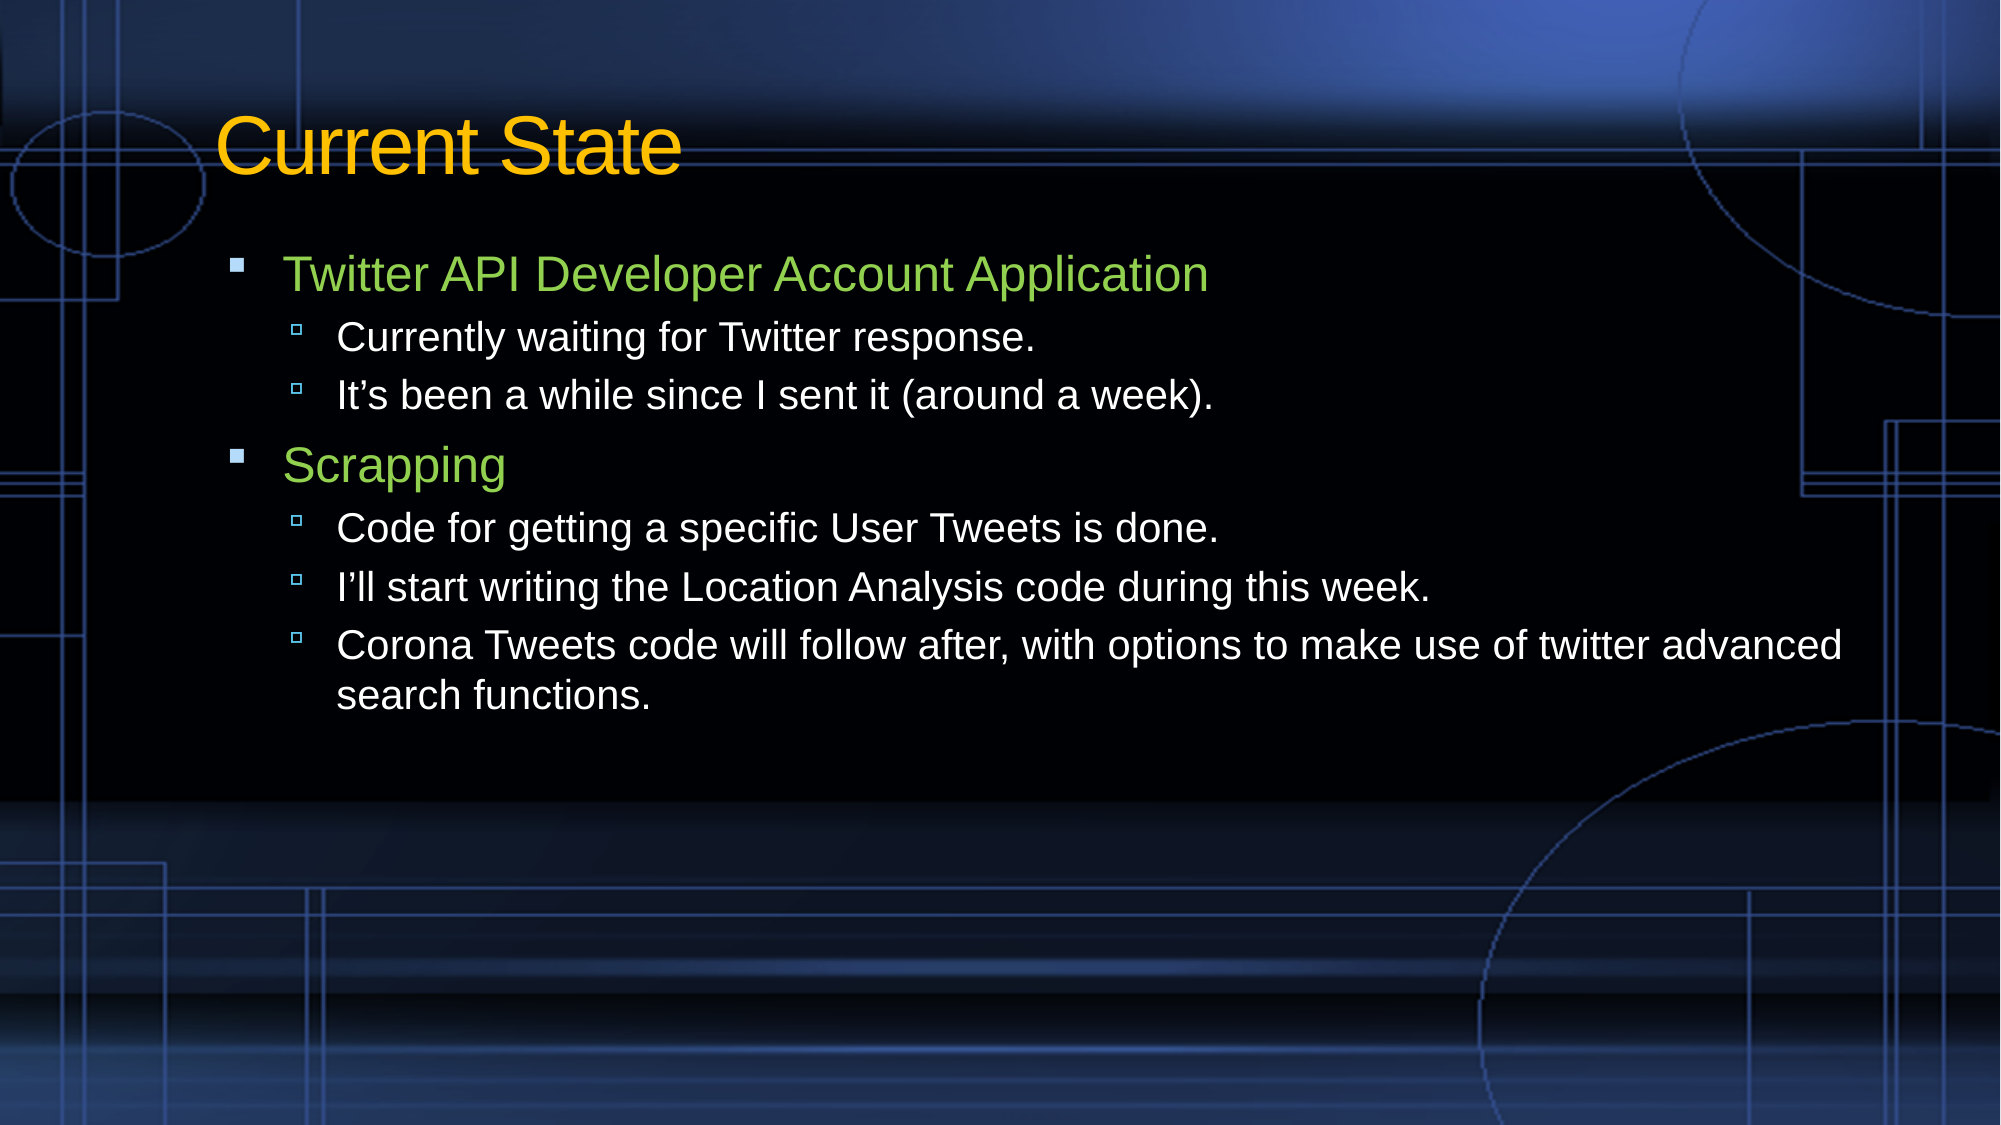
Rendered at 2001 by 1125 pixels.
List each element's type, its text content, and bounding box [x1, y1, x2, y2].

list Twitter API Developer Account Application Currently waiting for Twitter response. It’s been a while since I sent it (around a week). Scrapping Code for getting a specific User Tweets is done. I’ll start writing the Location Analysis code during this week. Corona Tweets code will follow after, with options to make use of twitter advanced search functions. [200, 233, 1900, 984]
picture [0, 0, 2001, 1125]
title Current State [200, 83, 1900, 233]
